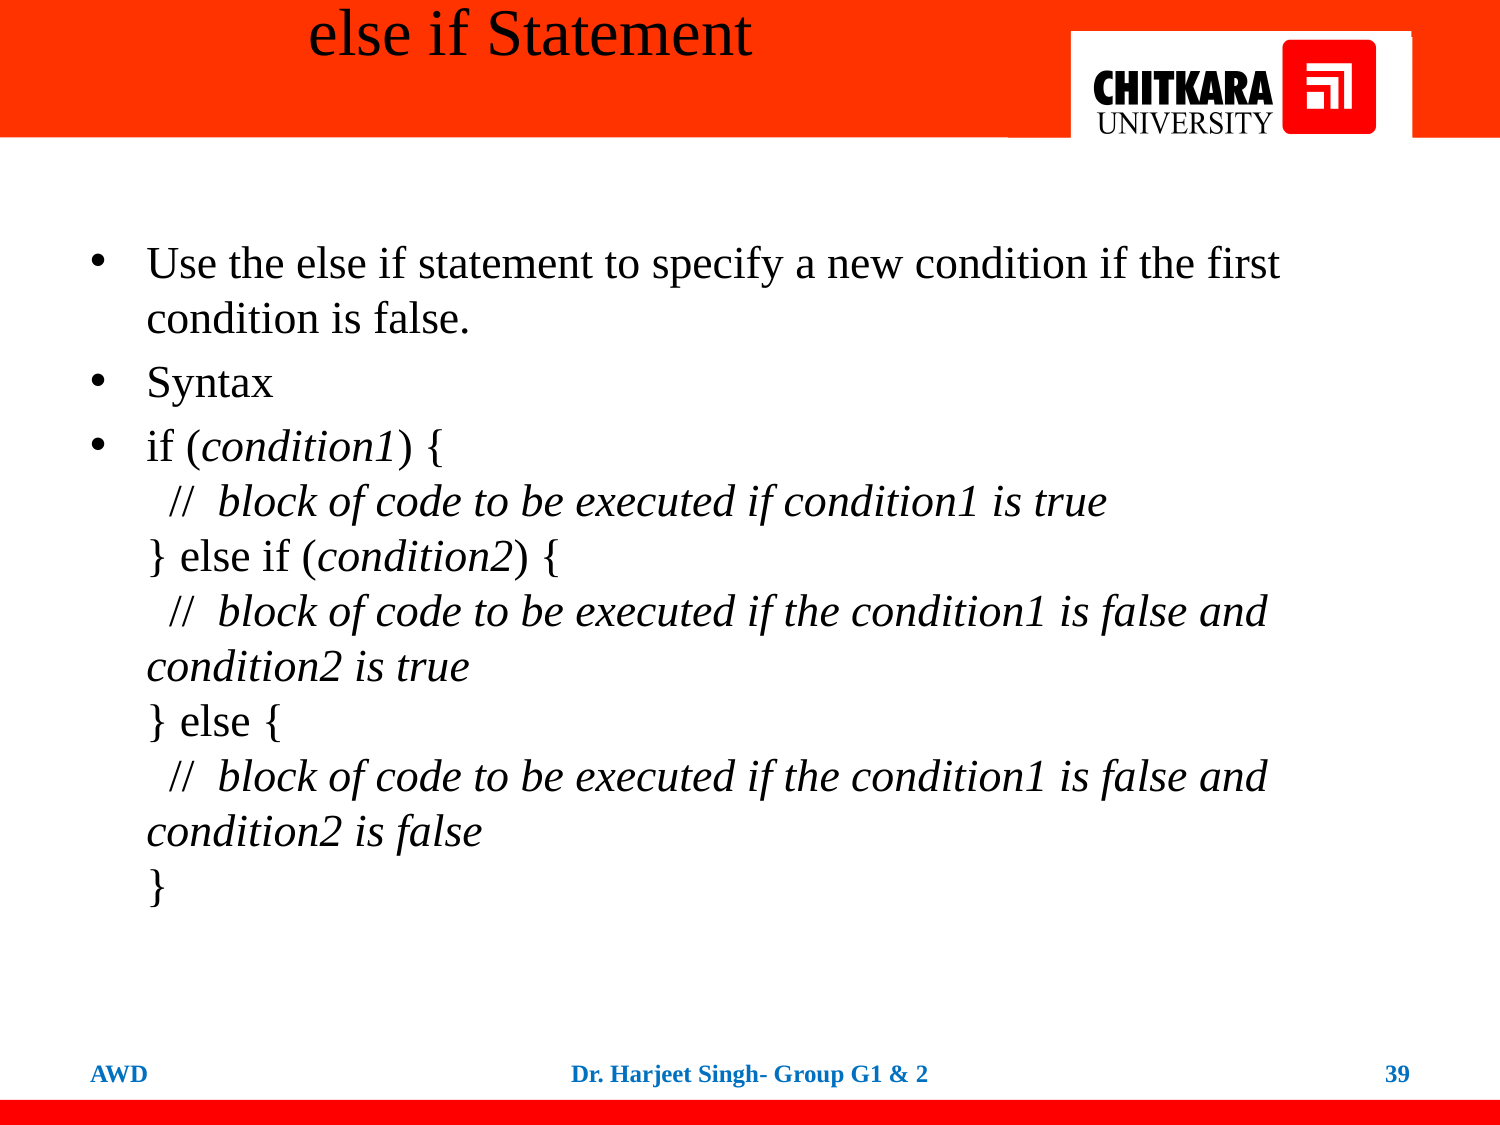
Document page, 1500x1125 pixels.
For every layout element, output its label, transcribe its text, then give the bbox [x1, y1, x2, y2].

slide_number AWD [75, 1042, 425, 1103]
slide_number 39 [1074, 1042, 1425, 1103]
footer Dr. Harjeet Singh- Group G1 & 2 [512, 1042, 988, 1103]
picture [1074, 37, 1391, 138]
title else if Statement [0, 0, 1063, 138]
list Use the else if statement to specify a new condition if the first condition is false. Syntax if (condition1) { // block of code to be executed if condition1 is true } else if (condition2) { // block of code to be executed if the condition1 is false and condition2 is true } else { // block of code to be executed if the condition1 is false and condition2 is false } [74, 224, 1426, 968]
